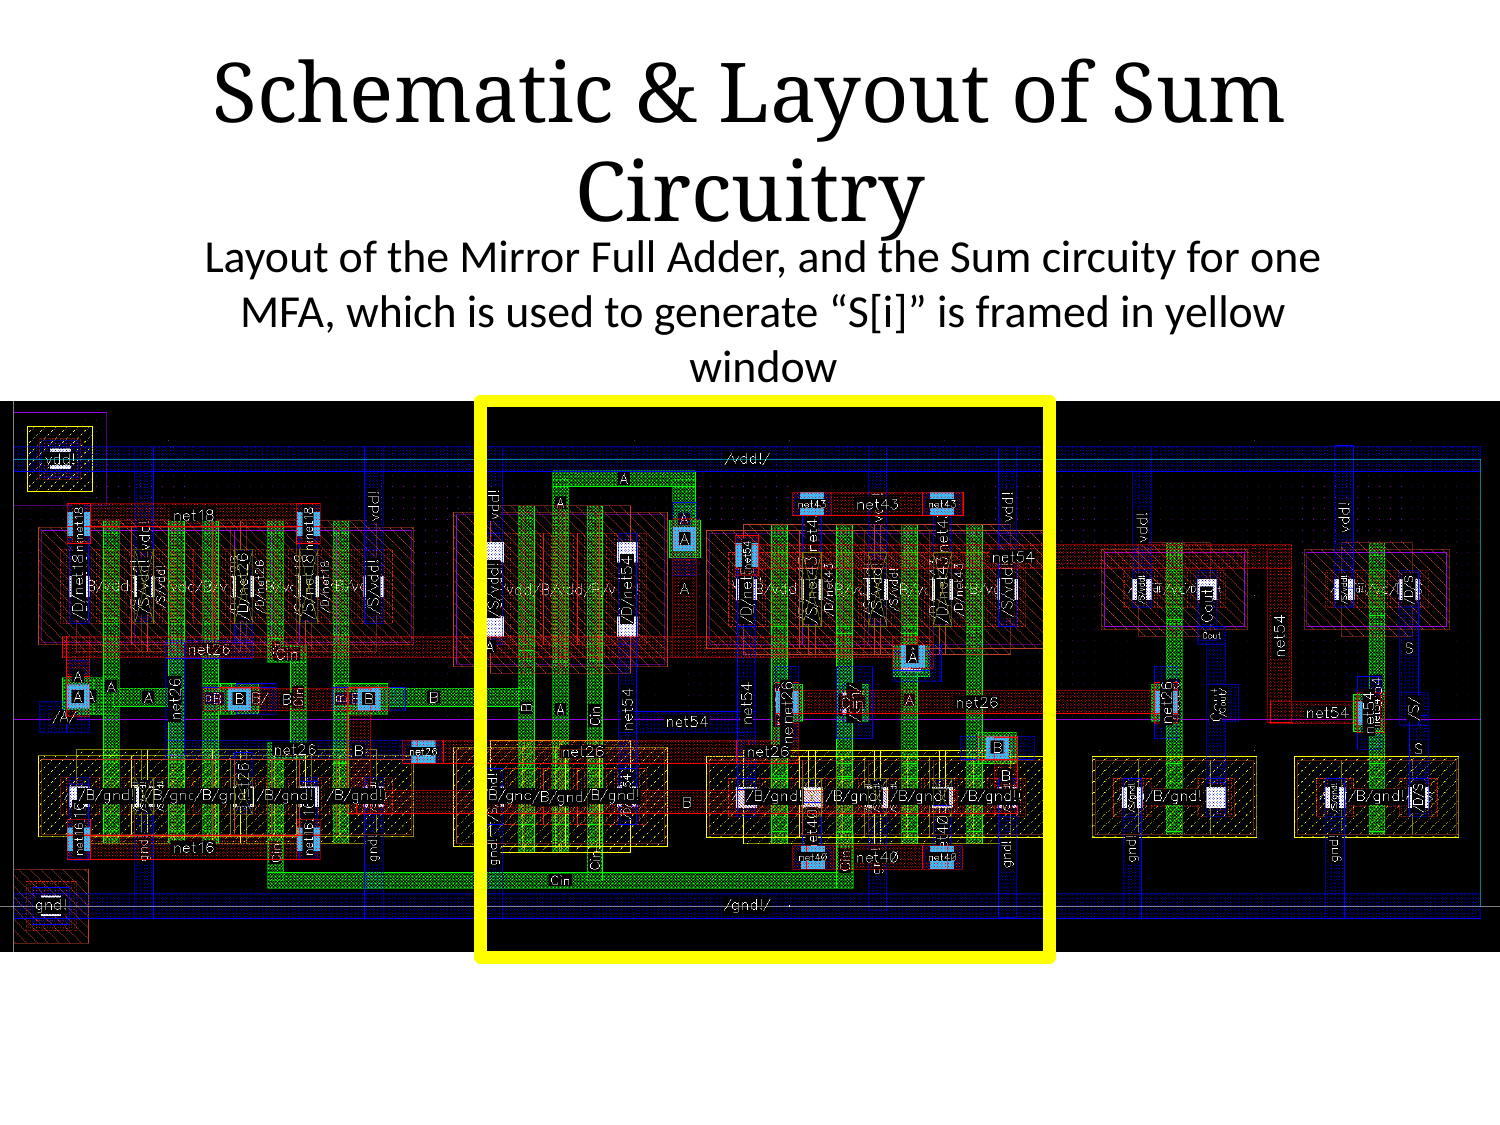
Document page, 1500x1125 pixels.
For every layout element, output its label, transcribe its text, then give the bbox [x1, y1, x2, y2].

text_box Layout of the Mirror Full Adder, and the Sum circuity for one MFA, which is used to generate “S[i]” is framed in yellow window [161, 211, 1365, 353]
picture [0, 400, 1500, 953]
title Schematic & Layout of Sum Circuitry [75, 45, 1425, 233]
